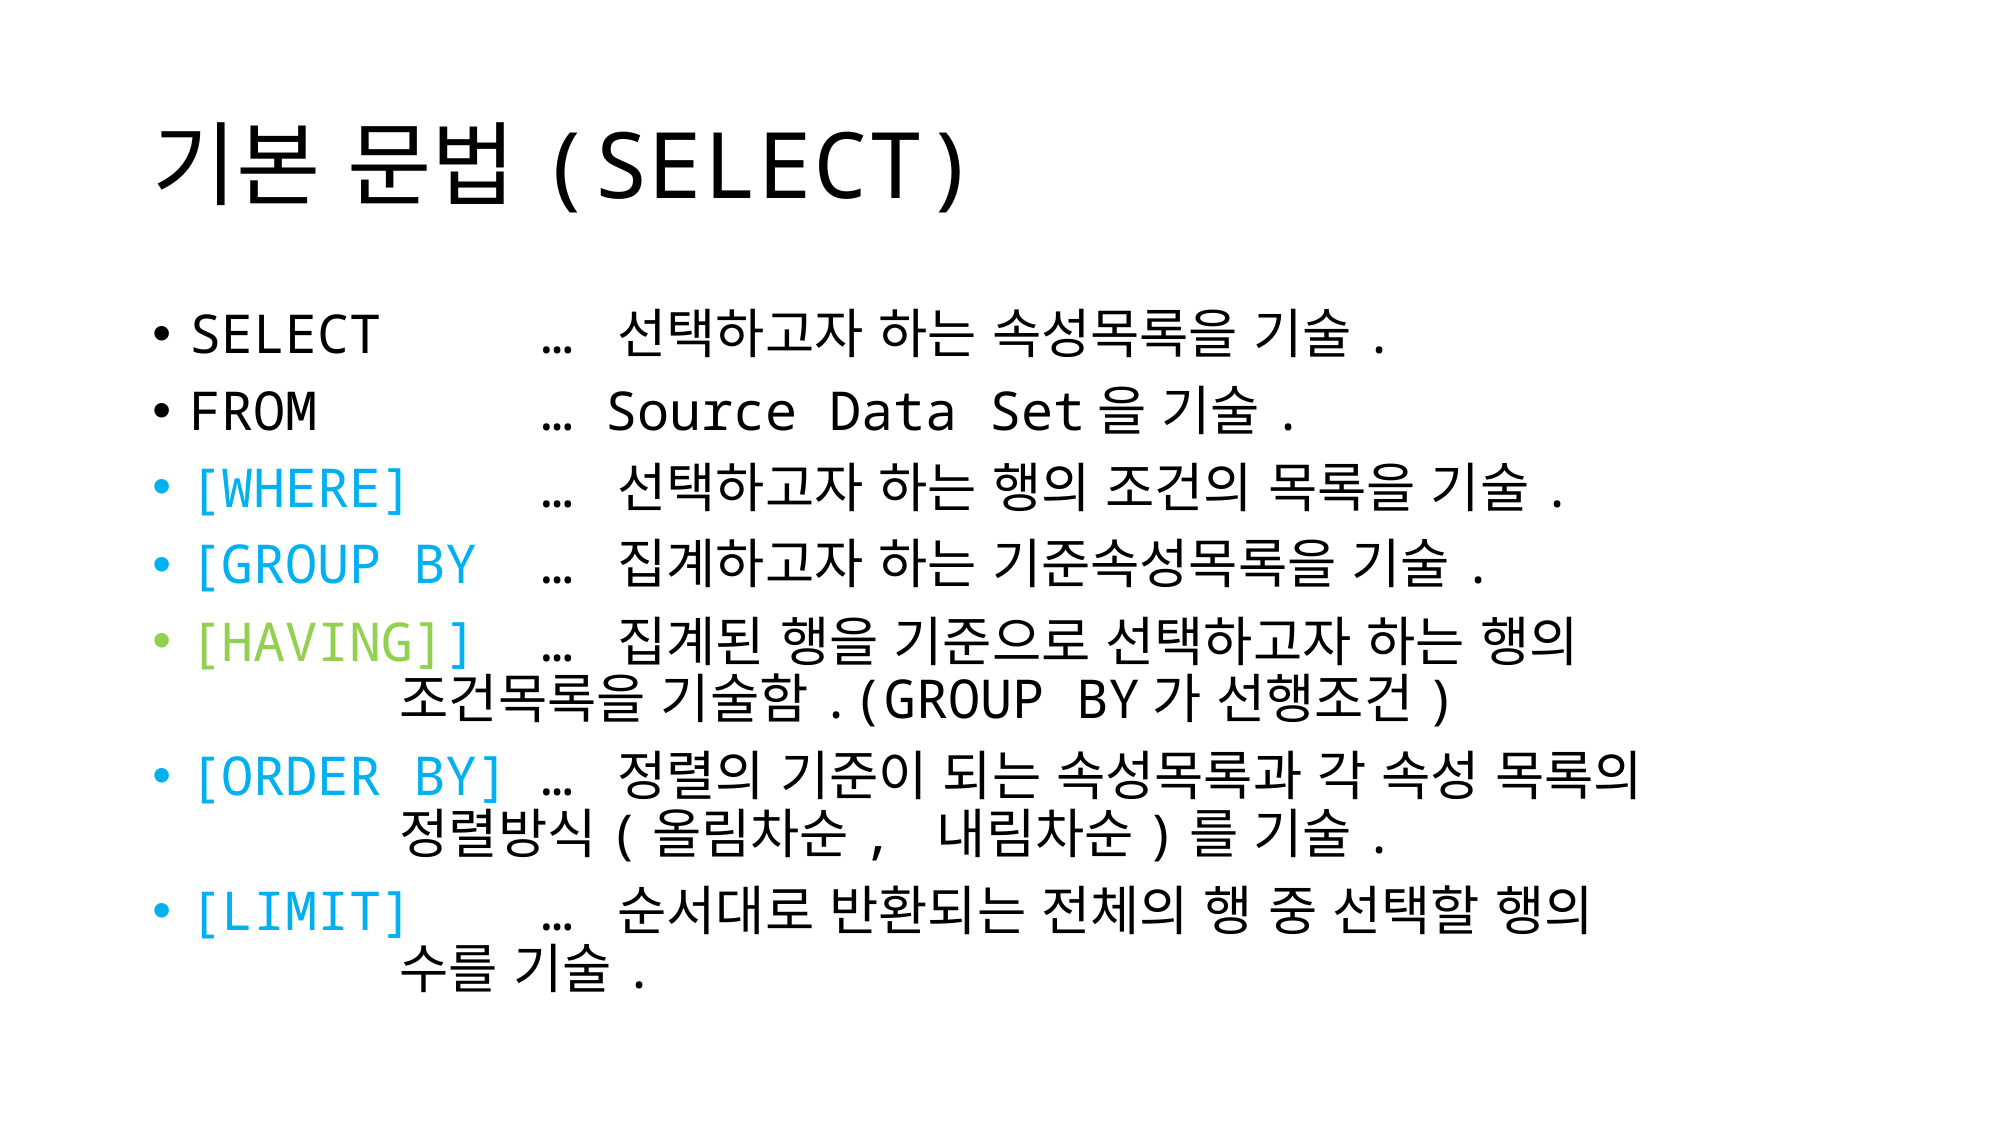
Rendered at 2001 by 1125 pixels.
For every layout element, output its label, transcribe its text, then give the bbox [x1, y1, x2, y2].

list SELECT … 선택하고자 하는 속성목록을 기술. FROM … Source Data Set을 기술. [WHERE] … 선택하고자 하는 행의 조건의 목록을 기술. [GROUP BY … 집계하고자 하는 기준속성목록을 기술. [HAVING]] … 집계된 행을 기준으로 선택하고자 하는 행의 조건목록을 기술함.(GROUP BY가 선행조건) [ORDER BY] … 정렬의 기준이 되는 속성목록과 각 속성 목록의 정렬방식(올림차순, 내림차순)를 기술. [LIMIT] … 순서대로 반환되는 전체의 행 중 선택할 행의 수를 기술. [137, 299, 1863, 1014]
title 기본 문법(SELECT) [137, 59, 1863, 278]
